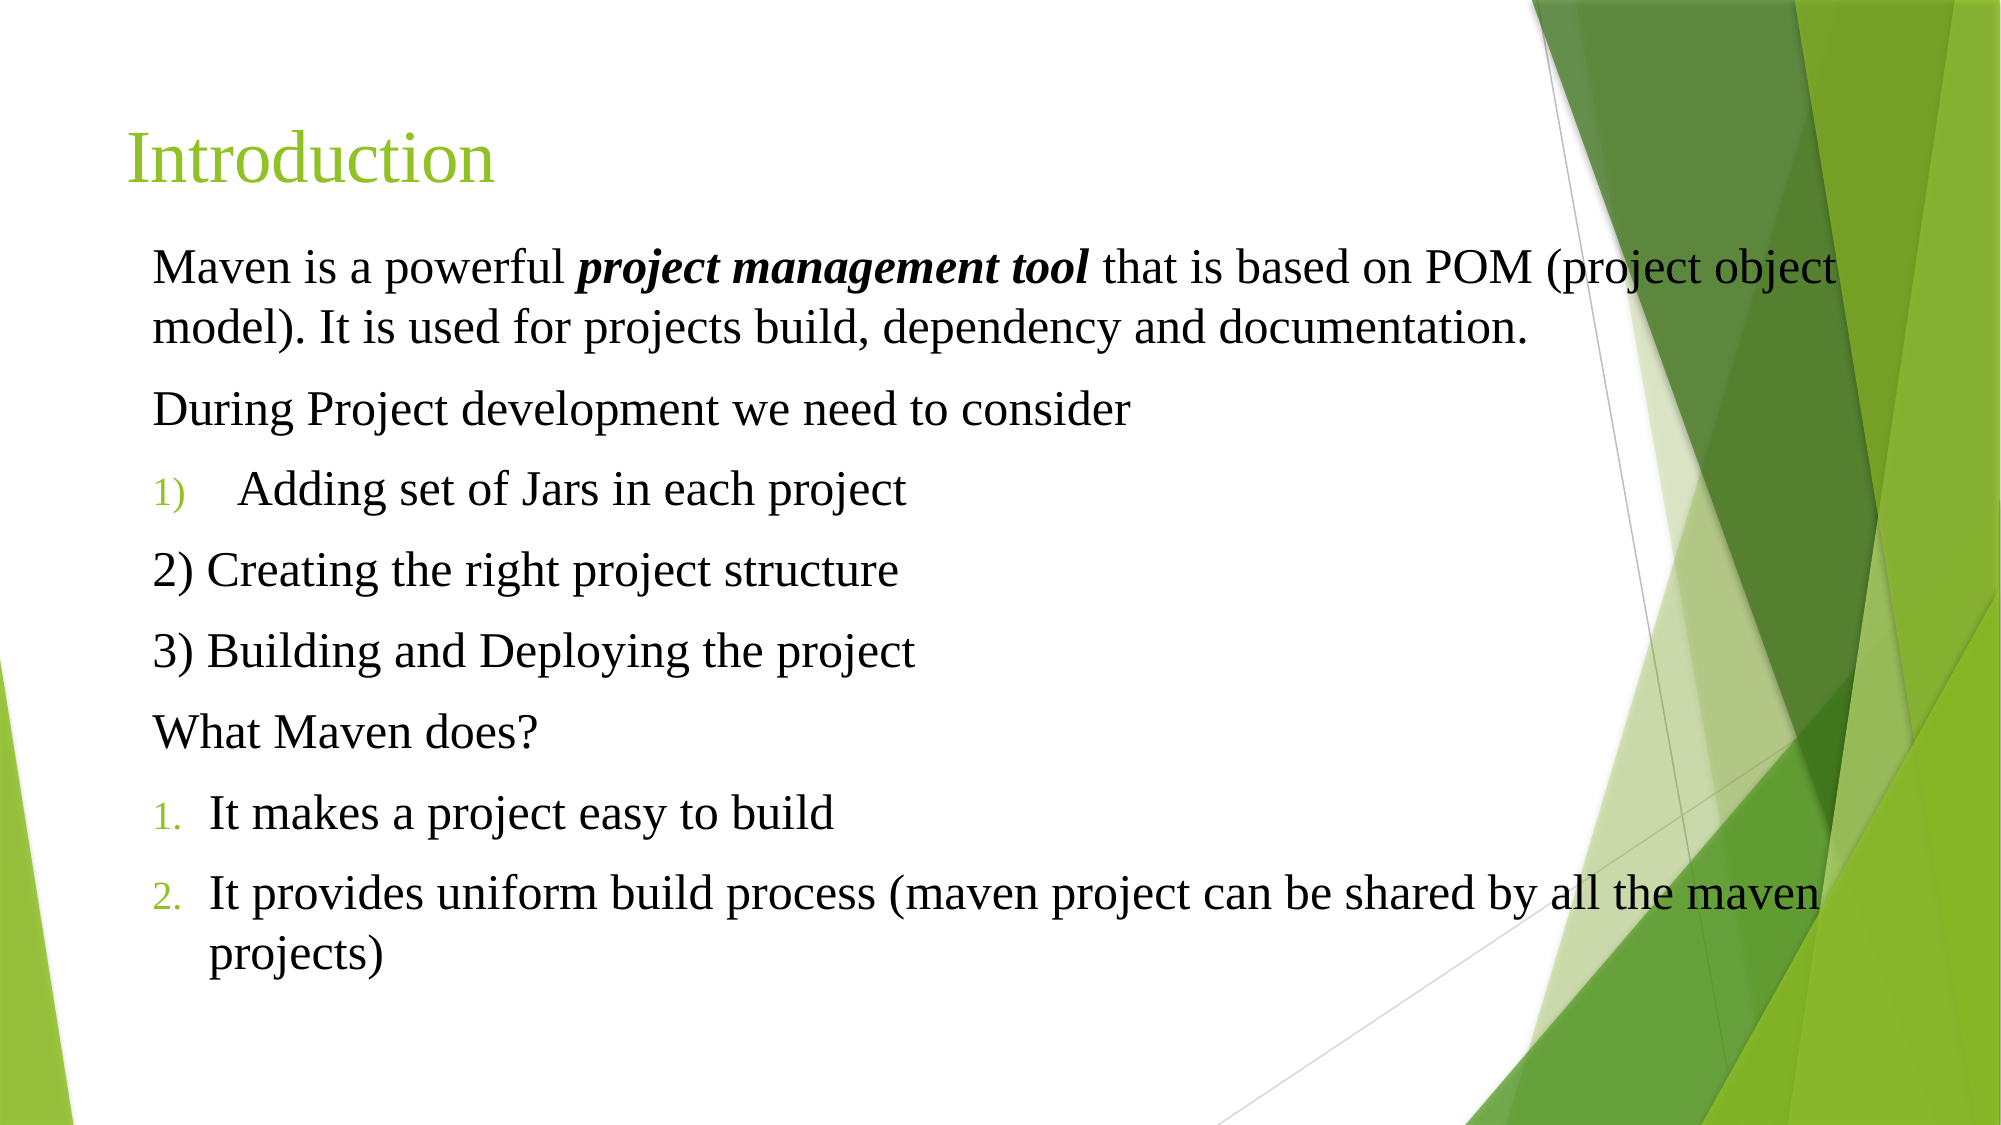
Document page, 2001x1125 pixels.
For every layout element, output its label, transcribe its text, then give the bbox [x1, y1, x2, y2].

list Maven is a powerful project management tool that is based on POM (project object model). It is used for projects build, dependency and documentation. During Project development we need to consider Adding set of Jars in each project 2) Creating the right project structure 3) Building and Deploying the project What Maven does? It makes a project easy to build It provides uniform build process (maven project can be shared by all the maven projects) [137, 226, 1863, 1014]
title Introduction [111, 99, 1522, 317]
